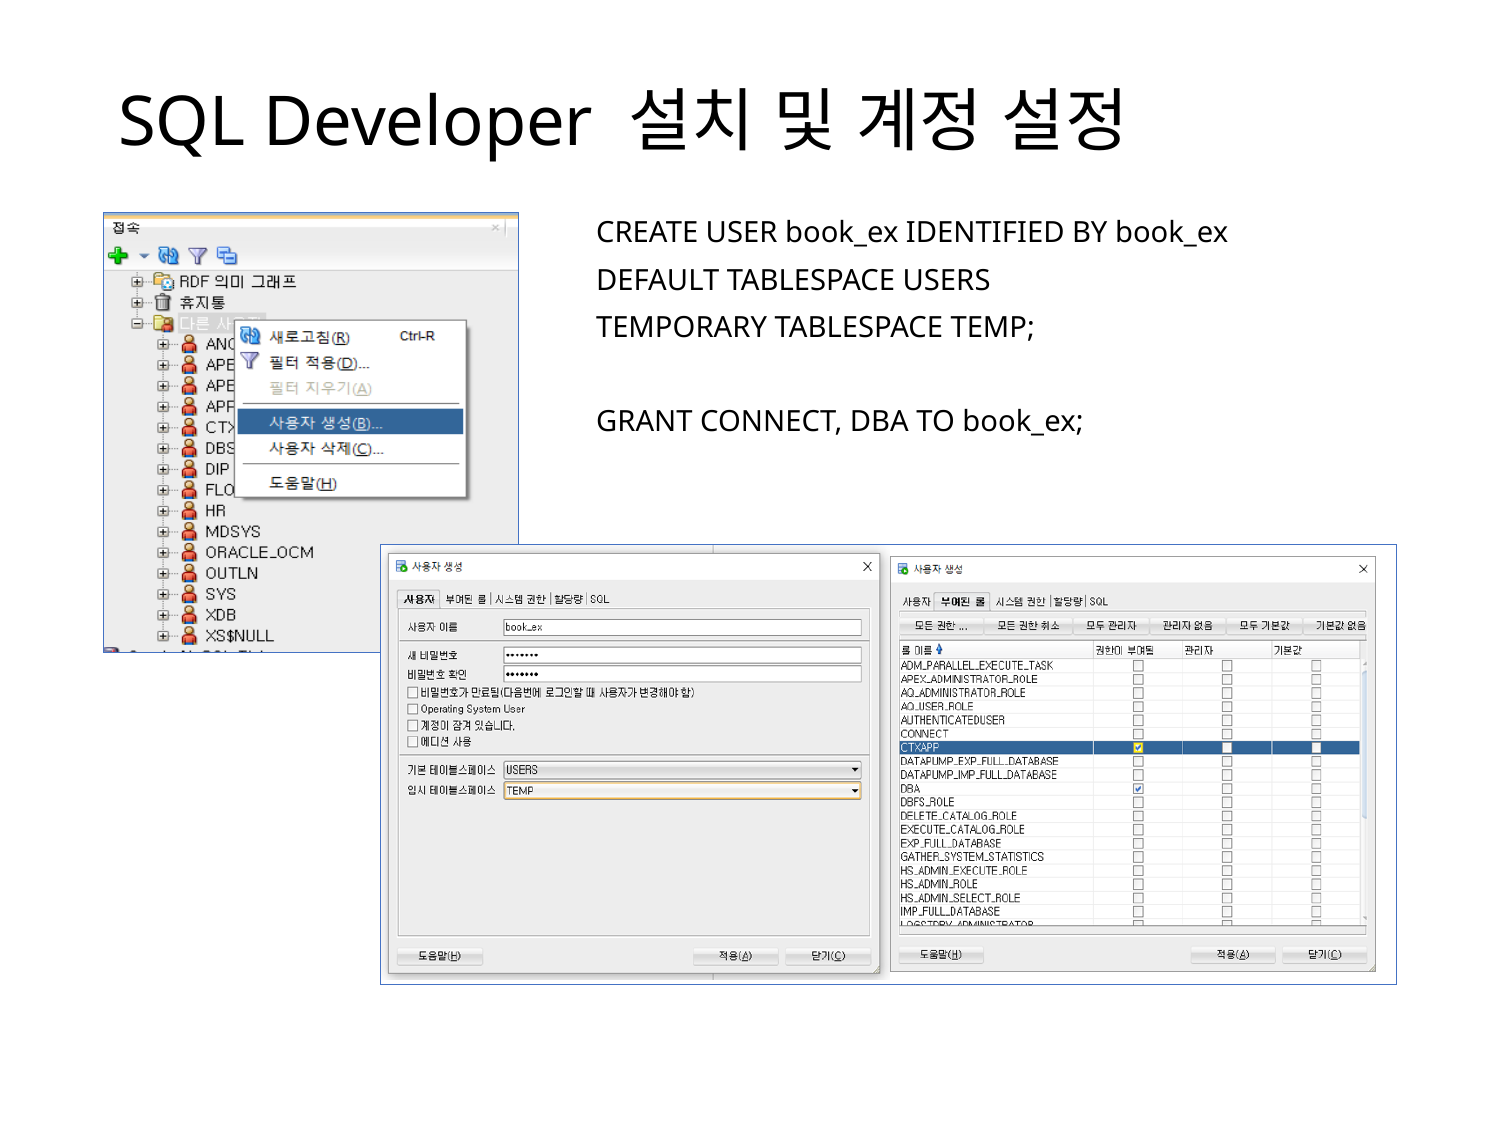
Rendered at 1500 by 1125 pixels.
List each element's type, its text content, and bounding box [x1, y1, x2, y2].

title SQL Developer 설치 및 계정 설정 [103, 59, 1397, 188]
list CREATE USER book_ex IDENTIFIED BY book_ex DEFAULT TABLESPACE USERS TEMPORARY TABLESPACE TEMP; GRANT CONNECT, DBA TO book_ex; [580, 210, 1460, 545]
picture [103, 211, 1397, 985]
